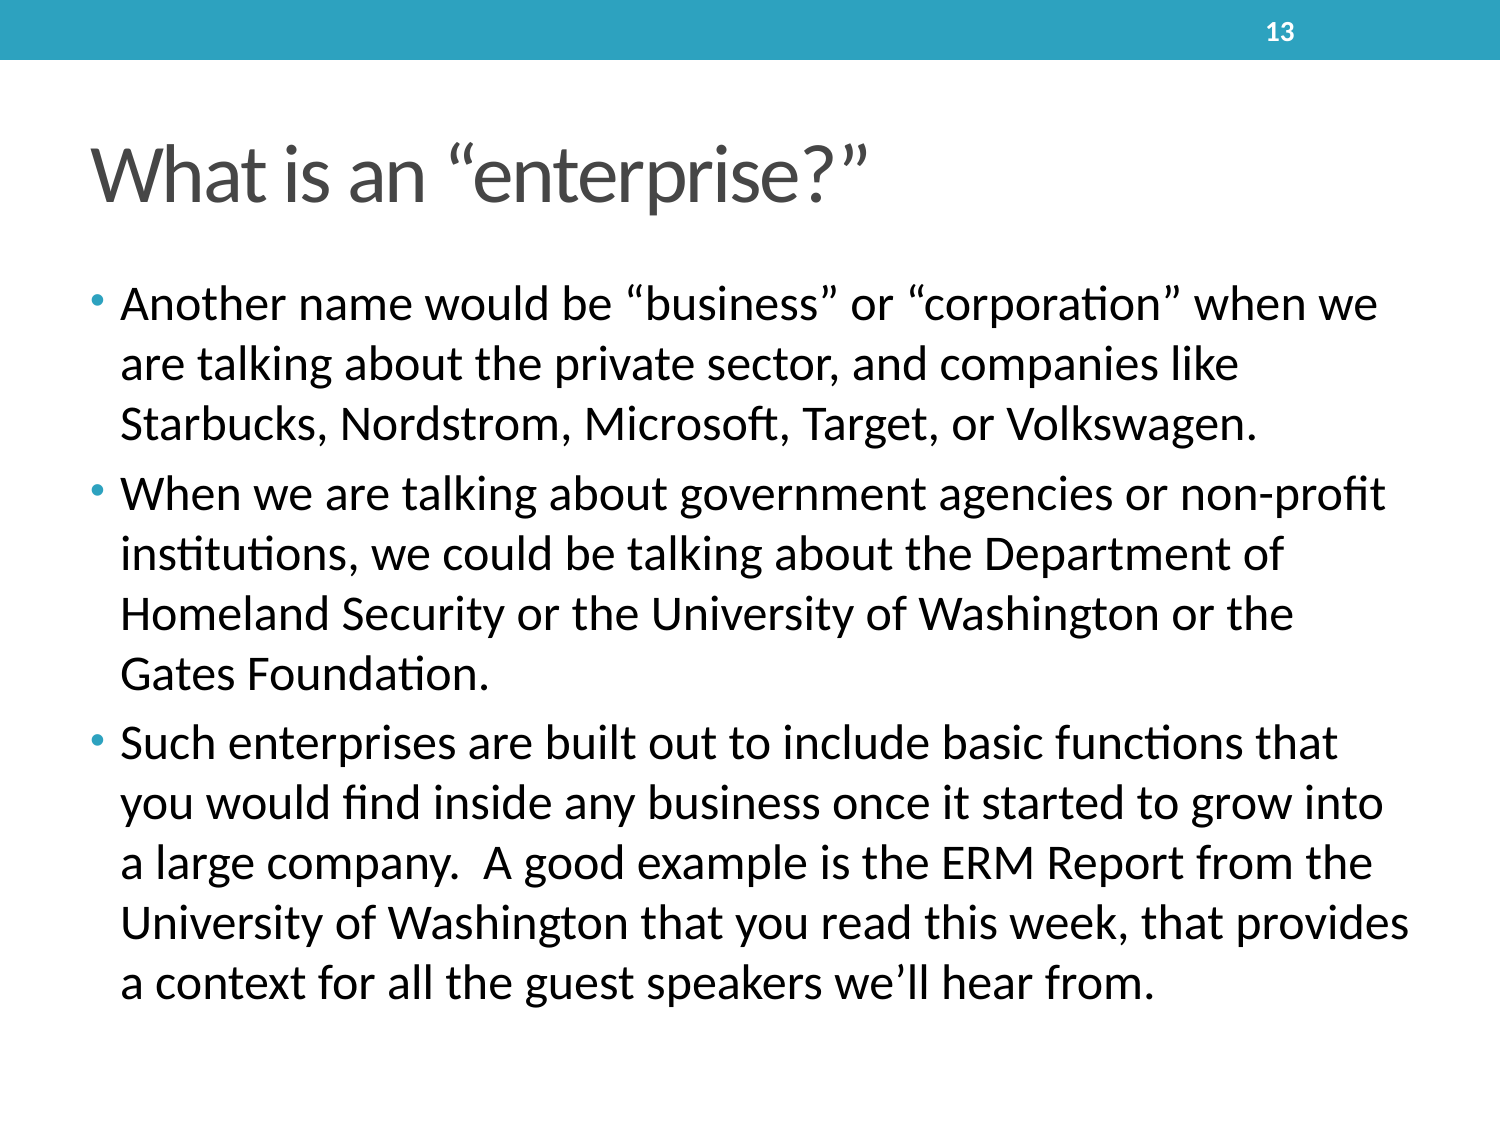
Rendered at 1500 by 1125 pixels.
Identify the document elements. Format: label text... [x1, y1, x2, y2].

slide_number 13 [1250, 3, 1425, 57]
title What is an “enterprise?” [75, 87, 1425, 250]
list Another name would be “business” or “corporation” when we are talking about the private sector, and companies like Starbucks, Nordstrom, Microsoft, Target, or Volkswagen. When we are talking about government agencies or non-profit institutions, we could be talking about the Department of Homeland Security or the University of Washington or the Gates Foundation. Such enterprises are built out to include basic functions that you would find inside any business once it started to grow into a large company. A good example is the ERM Report from the University of Washington that you read this week, that provides a context for all the guest speakers we’ll hear from. [75, 262, 1425, 1063]
